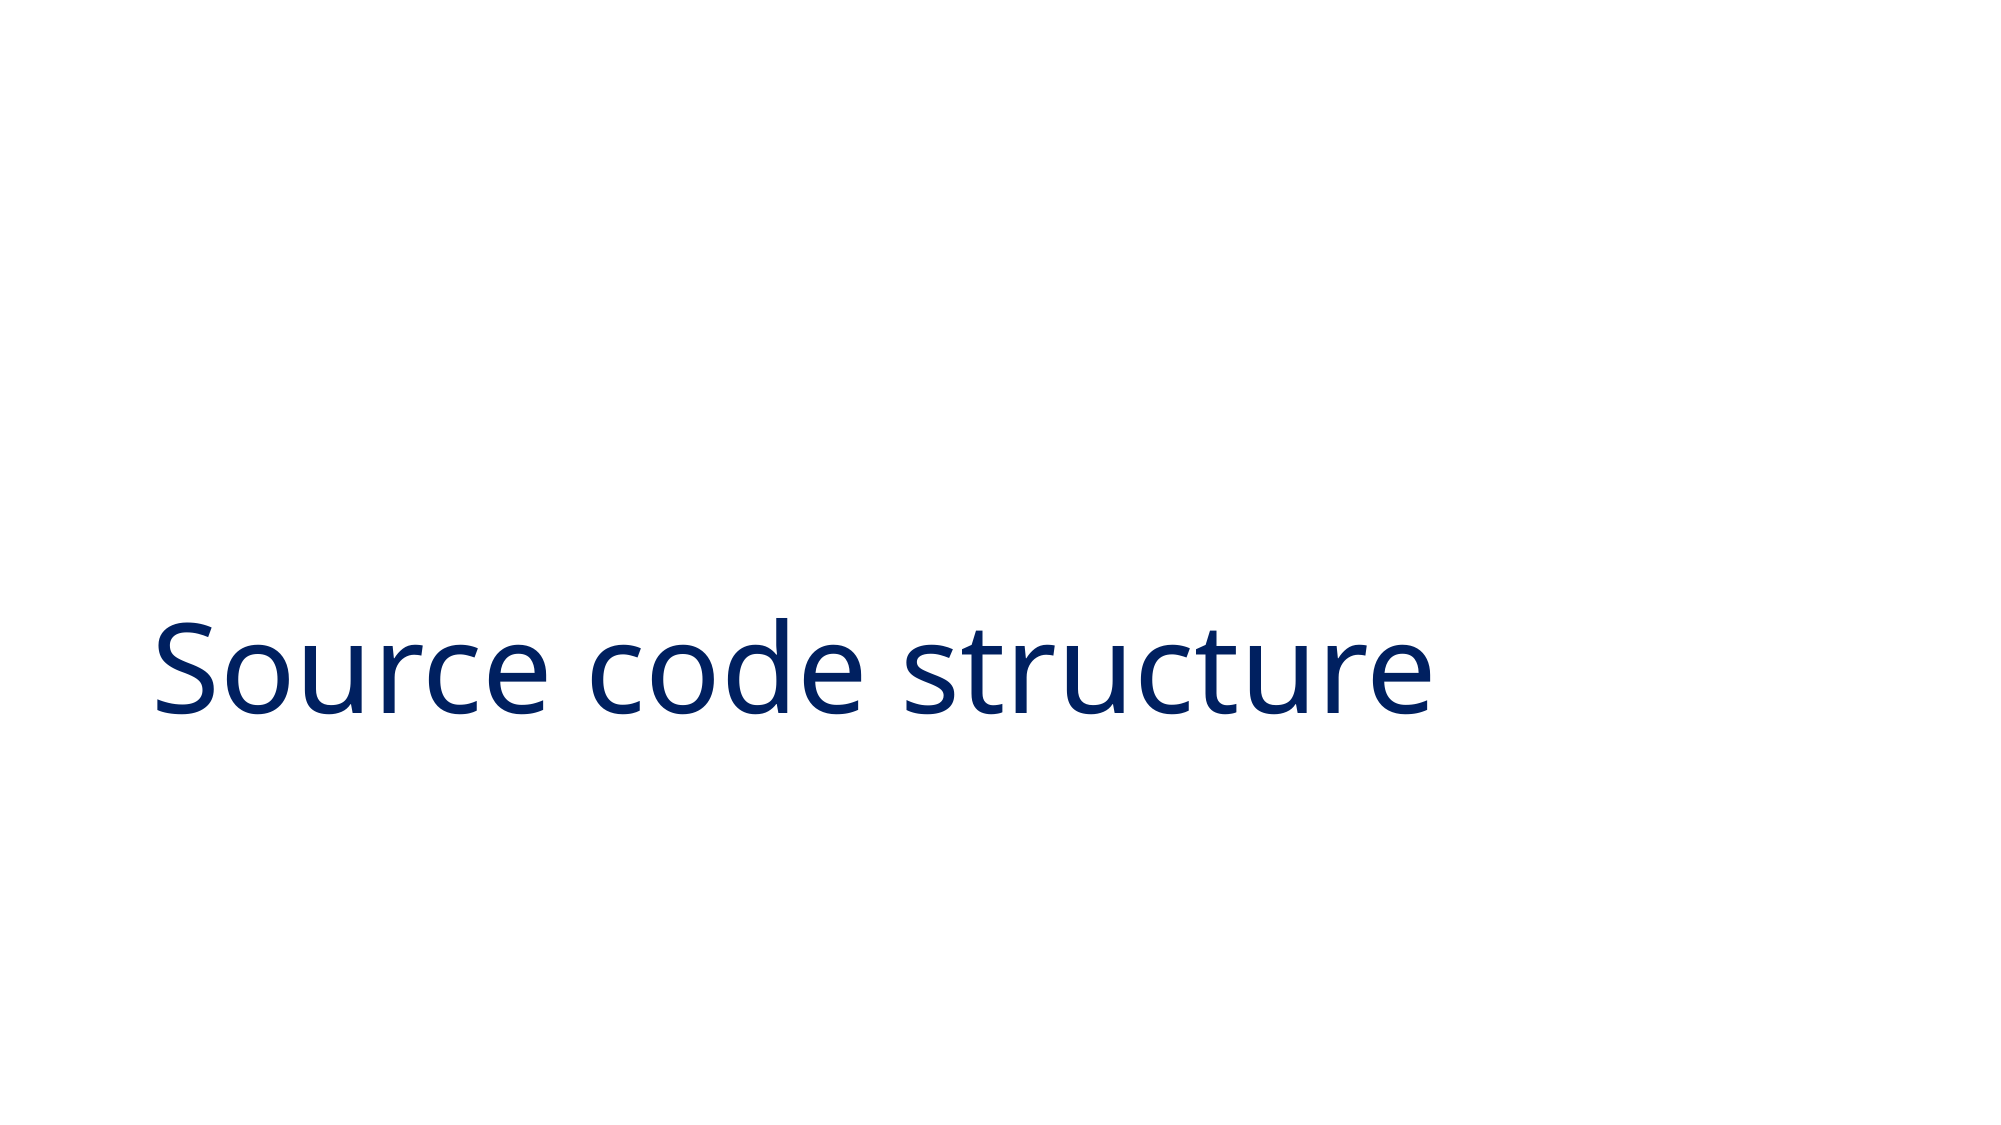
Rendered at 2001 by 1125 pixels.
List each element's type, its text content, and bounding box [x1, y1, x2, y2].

title Source code structure [136, 280, 1862, 749]
